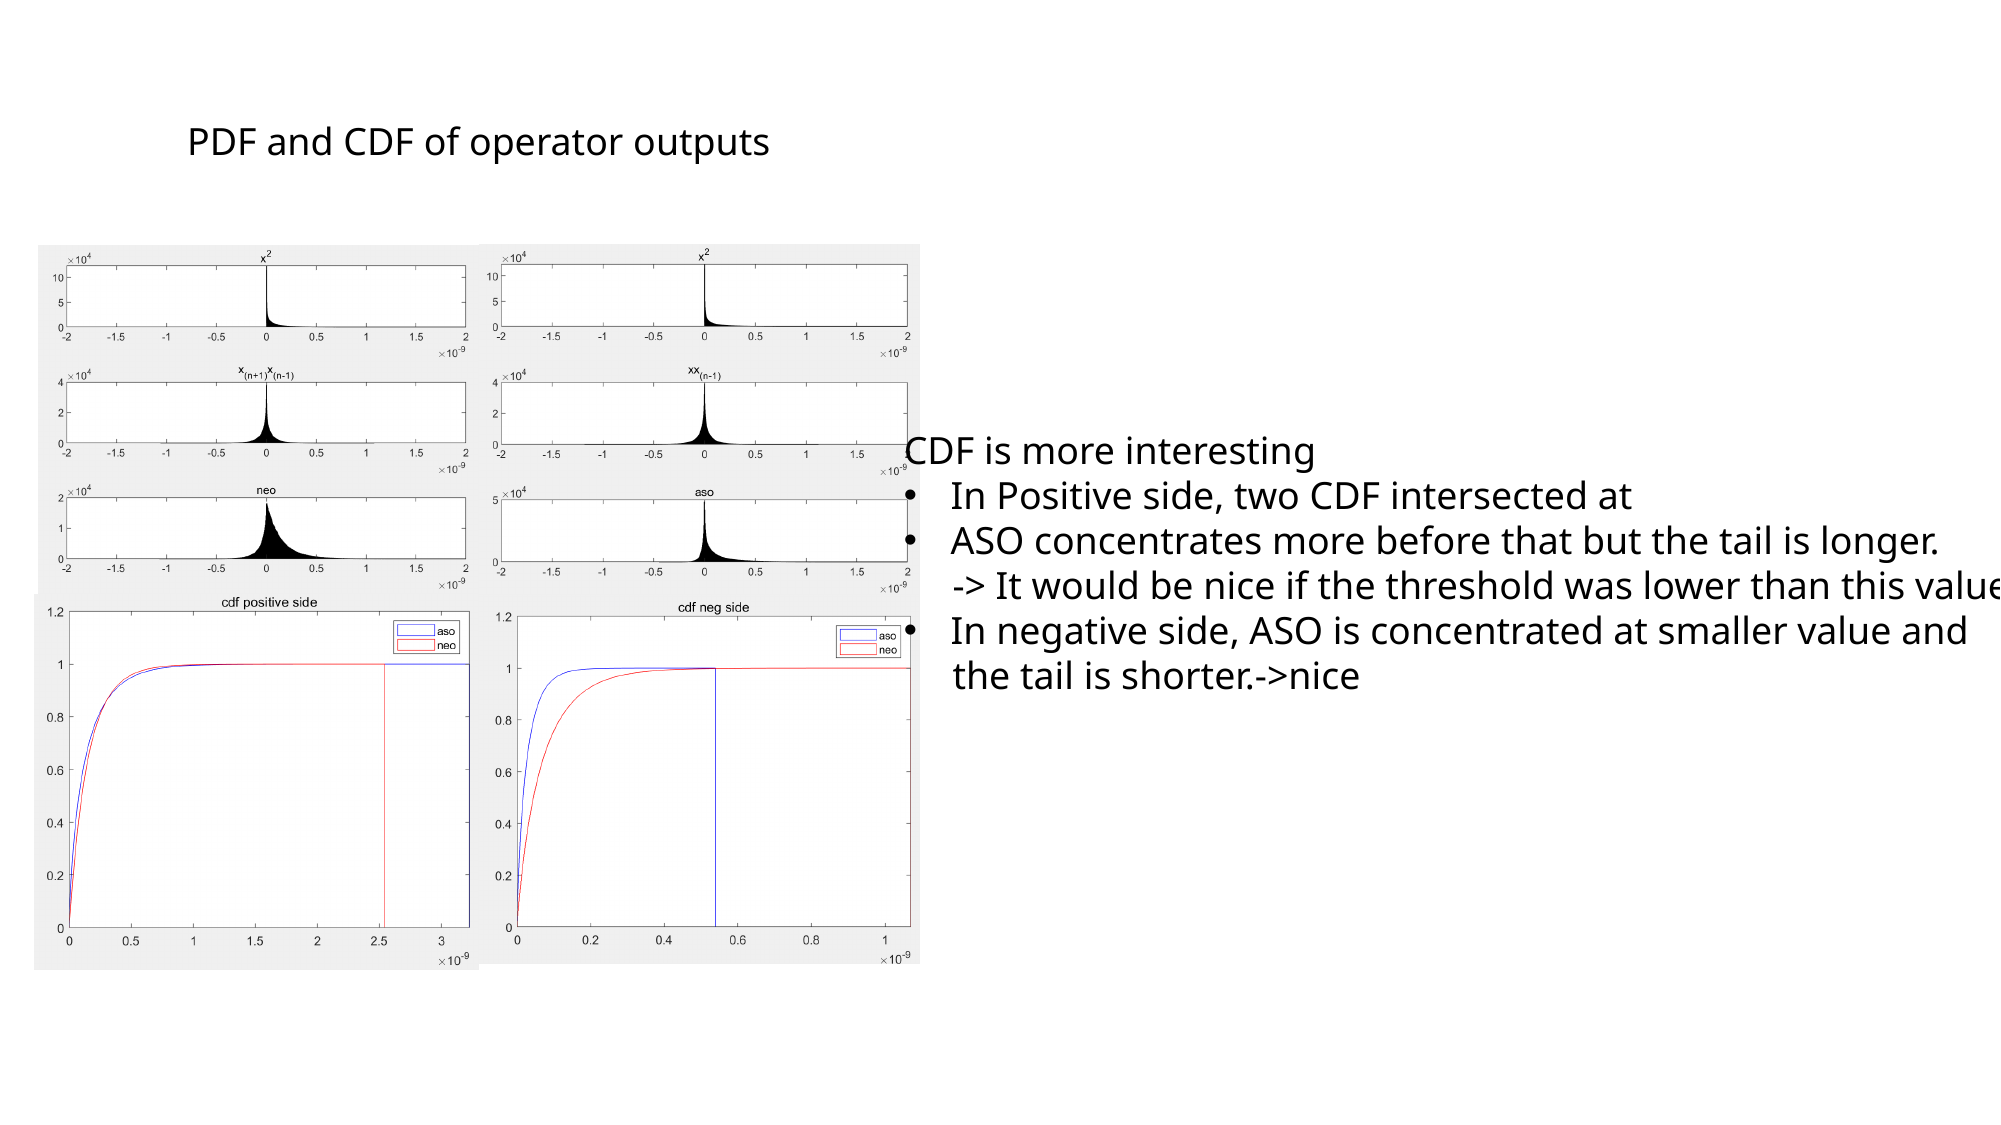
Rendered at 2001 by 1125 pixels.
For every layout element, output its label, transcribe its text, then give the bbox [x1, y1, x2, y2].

text_box PDF and CDF of operator outputs [172, 110, 786, 170]
picture [34, 244, 920, 970]
